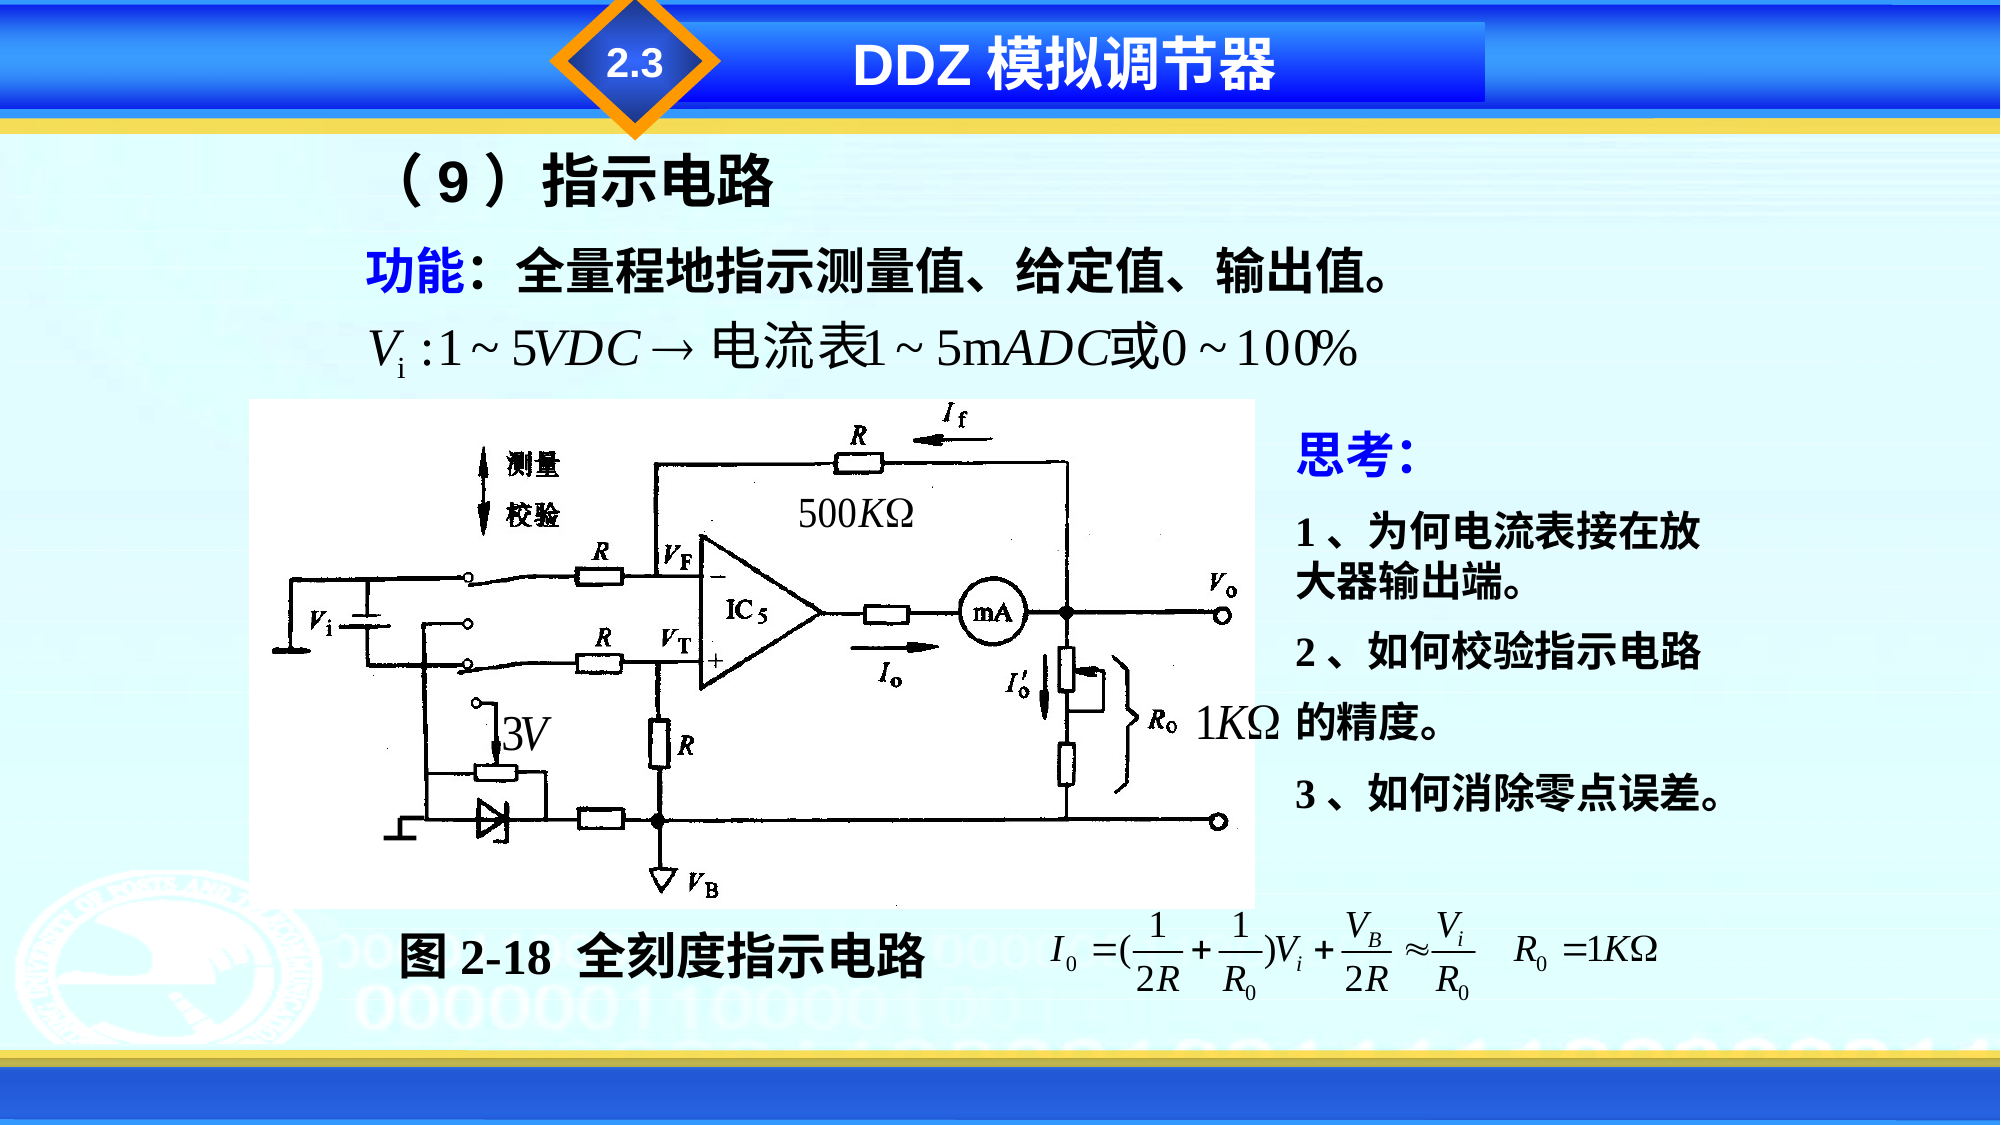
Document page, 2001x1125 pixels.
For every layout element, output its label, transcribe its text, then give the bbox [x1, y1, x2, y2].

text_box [1043, 900, 1666, 1010]
picture [653, 0, 2001, 116]
text_box （9）指示电路 [350, 137, 835, 222]
picture [0, 1067, 2000, 1120]
text_box 思考： 1、为何电流表接在放大器输出端。 2、如何校验指示电路 的精度。 3、如何消除零点误差。 [1293, 416, 1728, 825]
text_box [249, 399, 1289, 994]
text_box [363, 312, 1367, 388]
text_box 功能：全量程地指示测量值、给定值、输出值。 [350, 231, 1451, 307]
text_box 2.3 [558, 0, 712, 132]
picture [0, 5, 617, 109]
text_box DDZ模拟调节器 [669, 22, 1485, 102]
